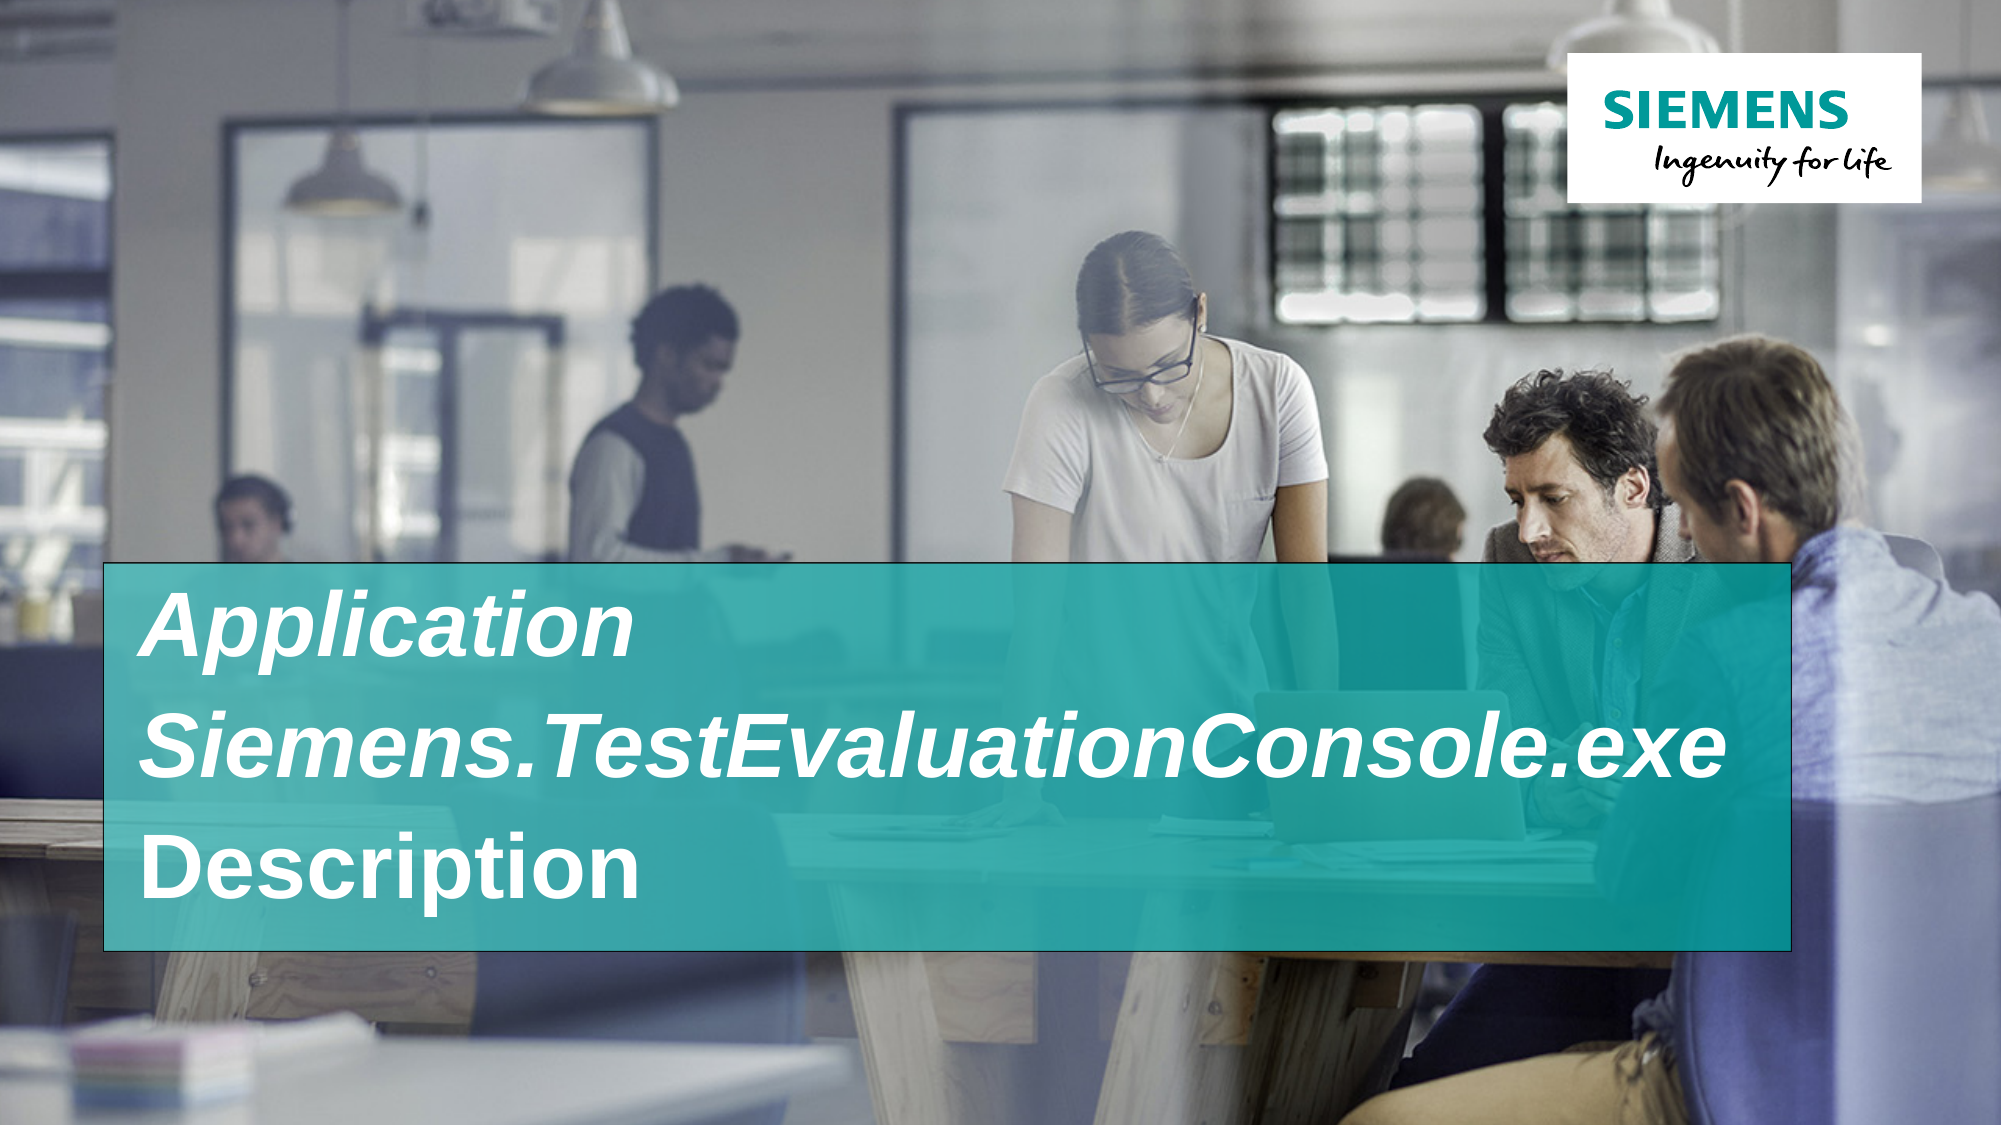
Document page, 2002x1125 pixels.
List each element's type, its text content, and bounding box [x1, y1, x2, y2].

picture [0, 0, 2001, 1125]
title Application Siemens.TestEvaluationConsole.exe Description [102, 562, 1793, 953]
